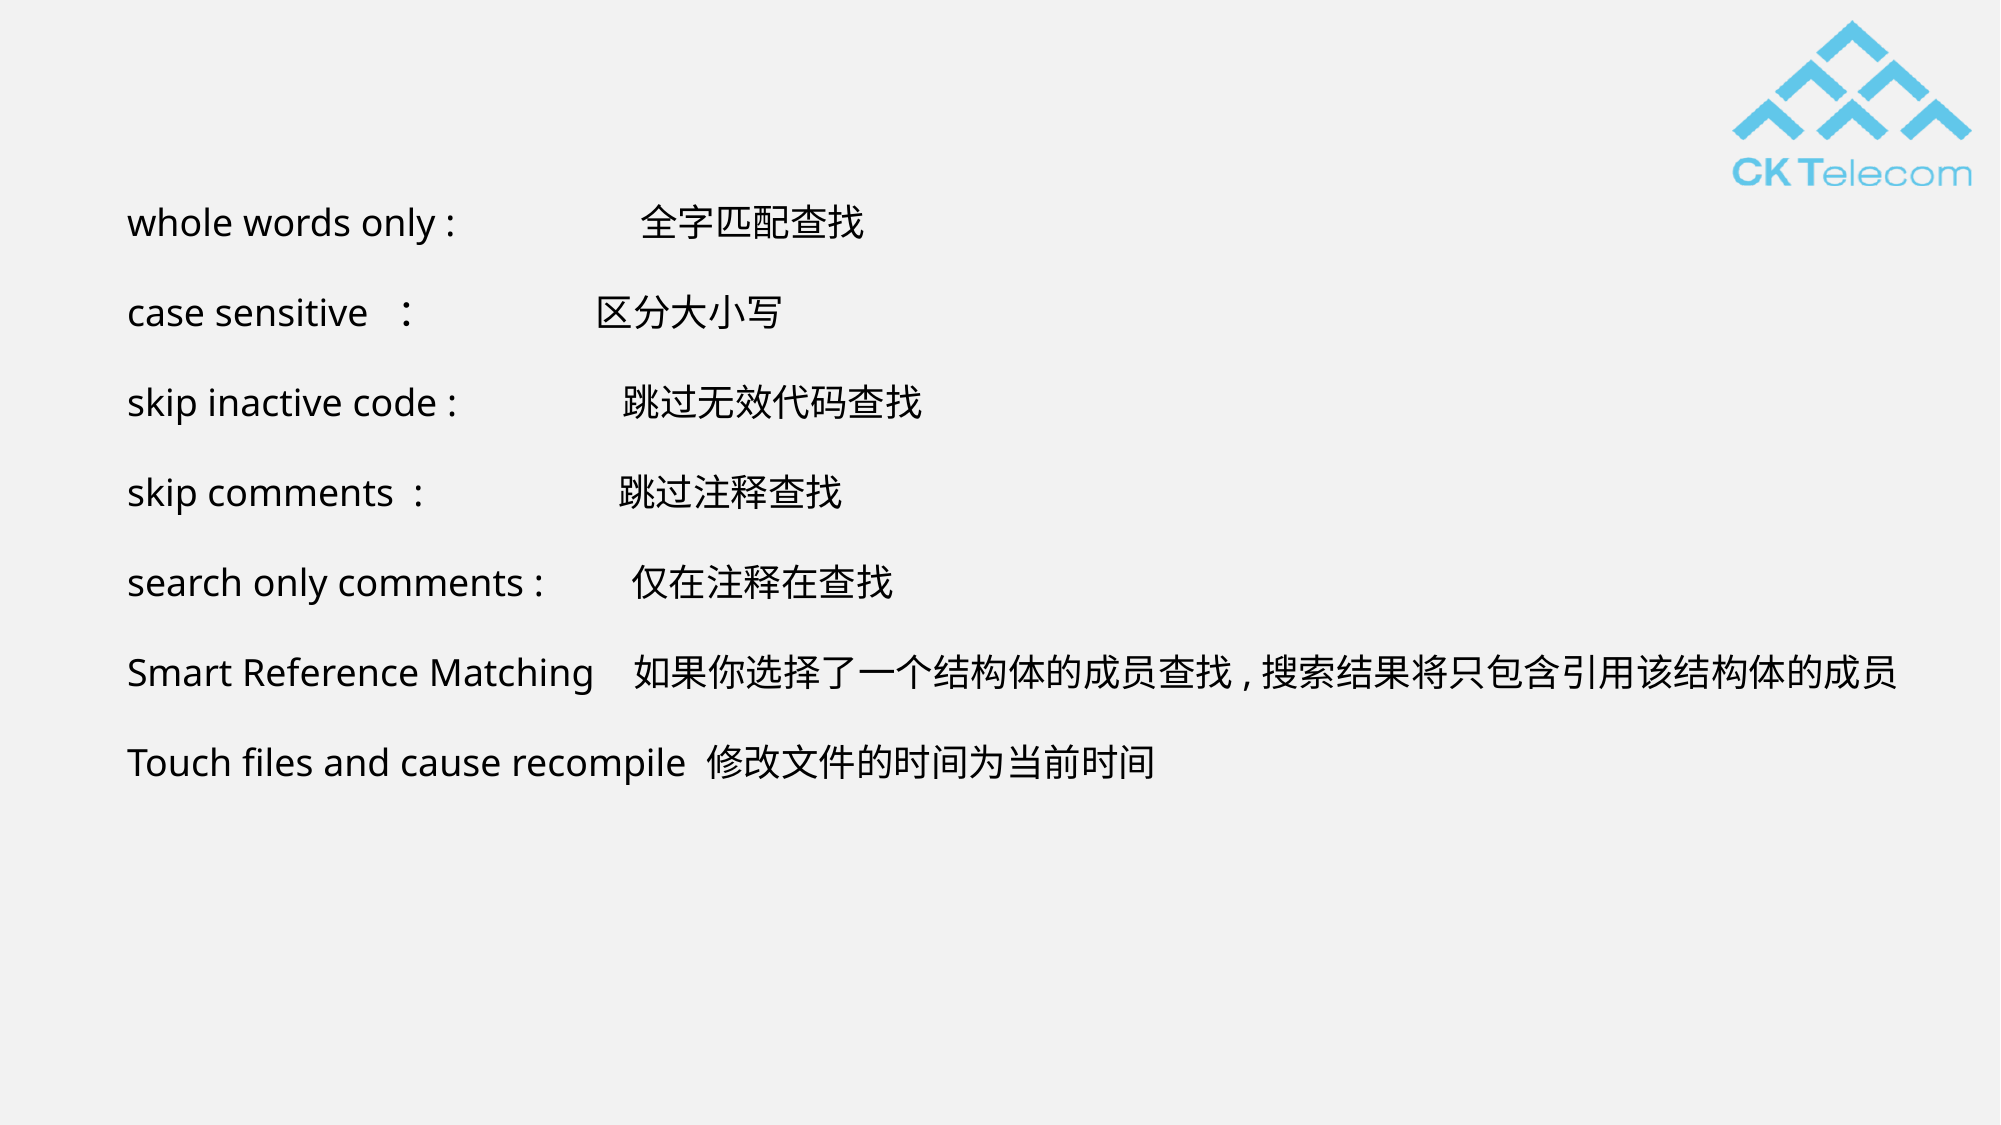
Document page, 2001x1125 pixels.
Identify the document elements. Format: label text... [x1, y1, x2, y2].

picture [1732, 20, 1972, 187]
text_box whole words only : 全字匹配查找 case sensitive ： 区分大小写 skip inactive code : 跳过无效代码查找 skip comments : 跳过注释查找 search only comments : 仅在注释在查找 Smart Reference Matching 如果你选择了一个结构体的成员查找,搜索结果将只包含引用该结构体的成员 Touch files and cause recompile 修改文件的时间为当前时间 [112, 191, 1924, 792]
